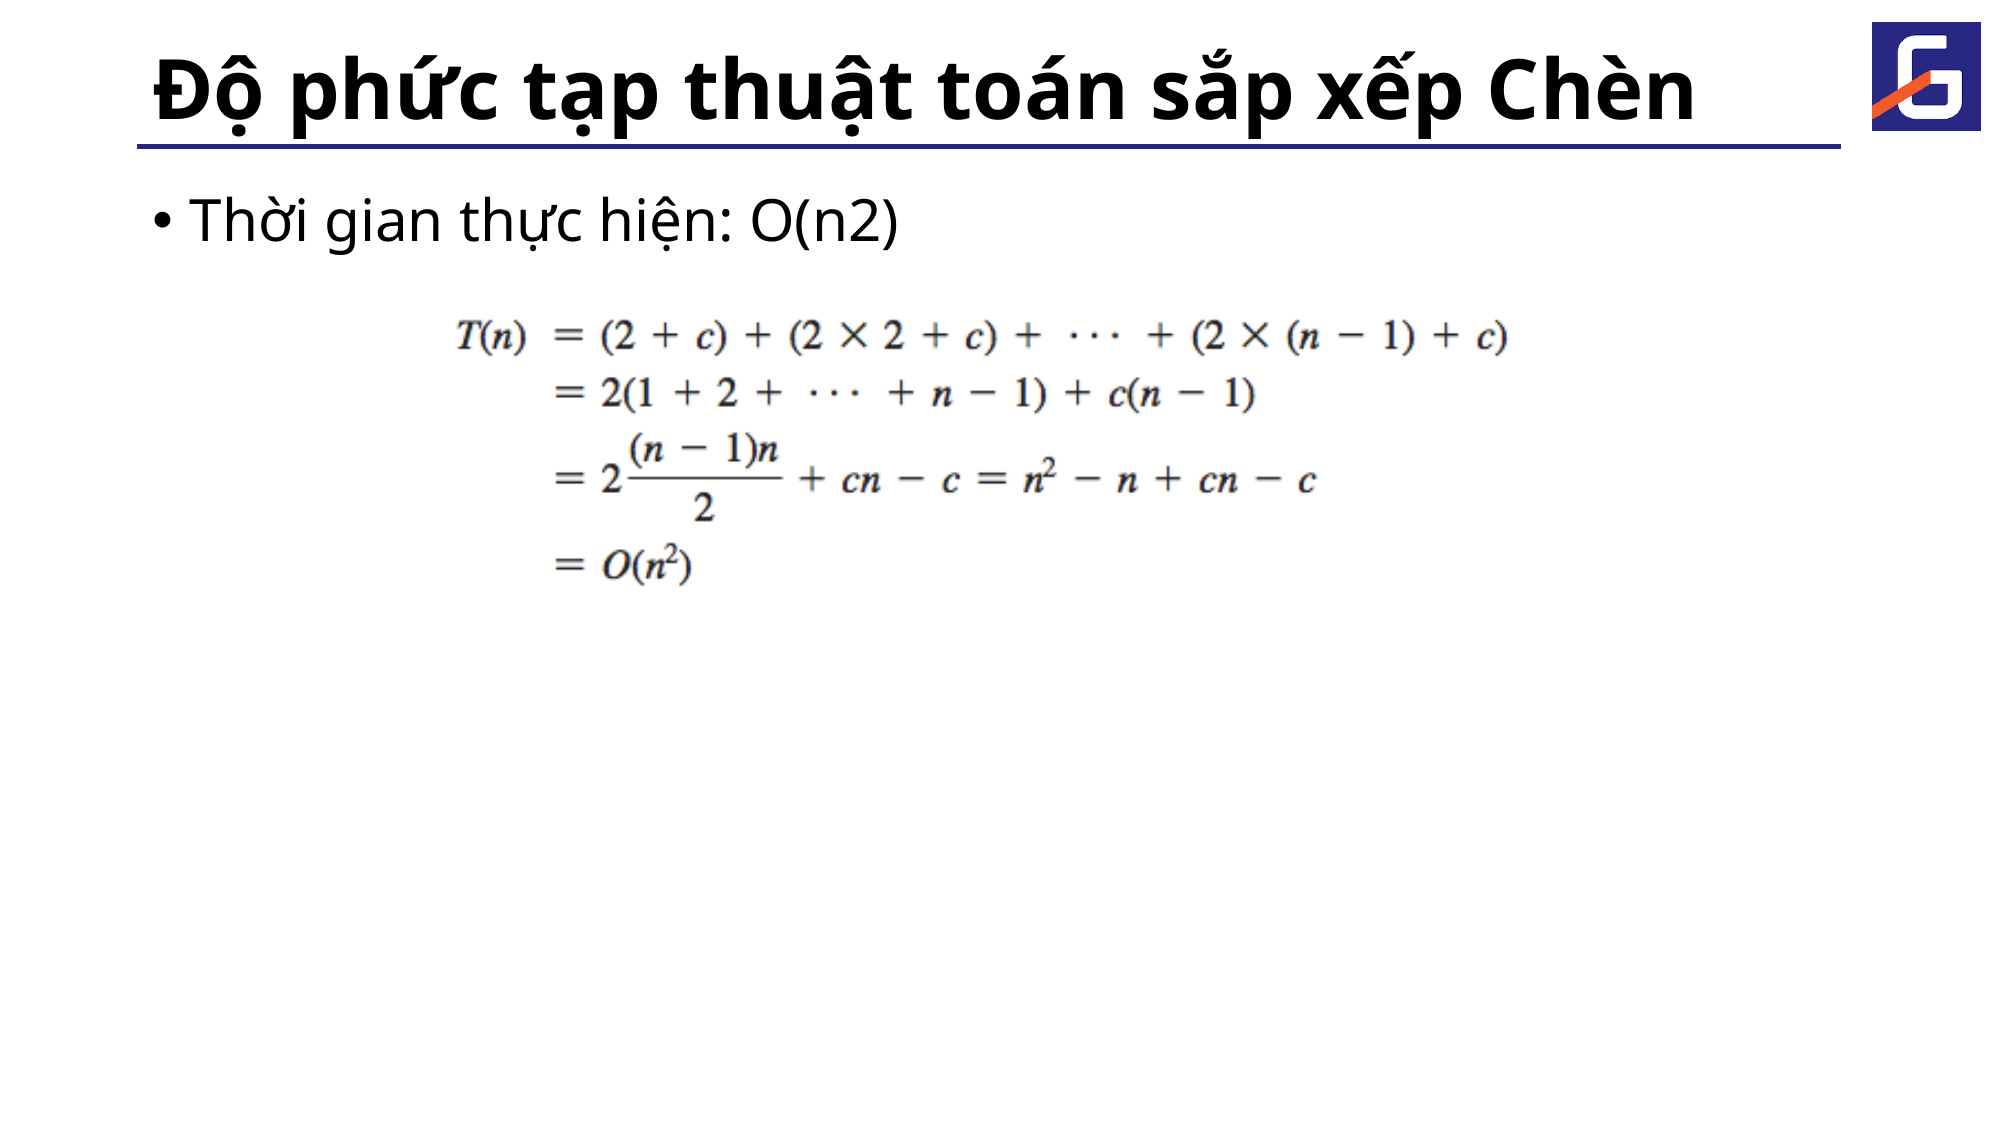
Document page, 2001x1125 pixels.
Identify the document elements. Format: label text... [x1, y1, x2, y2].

list Thời gian thực hiện: O(n2) [137, 183, 1863, 1014]
picture [1872, 22, 1981, 131]
title Độ phức tạp thuật toán sắp xếp Chèn [137, 26, 1863, 160]
picture [409, 281, 1538, 599]
